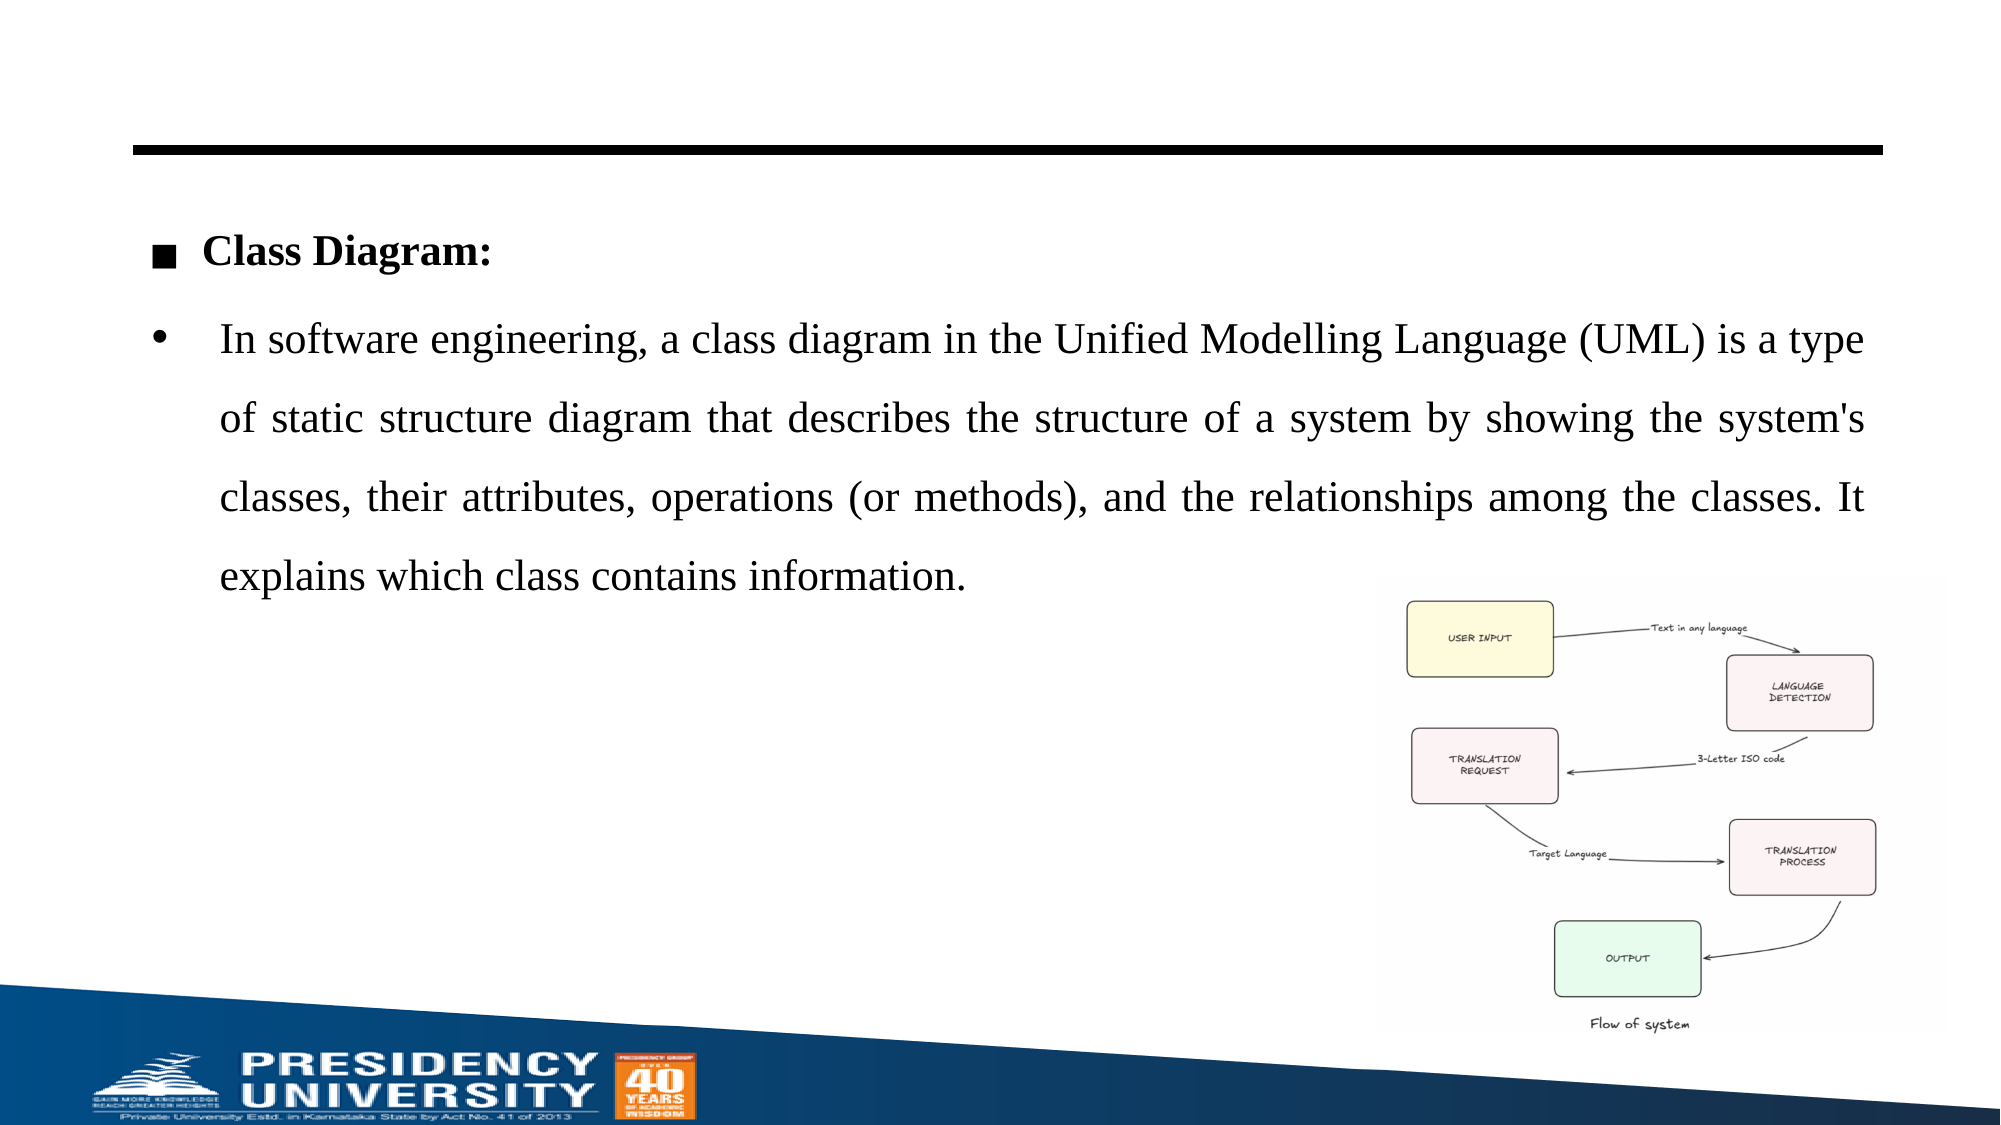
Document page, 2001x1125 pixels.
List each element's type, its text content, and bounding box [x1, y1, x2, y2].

list Class Diagram: In software engineering, a class diagram in the Unified Modelling Language (UML) is a type of static structure diagram that describes the structure of a system by showing the system's classes, their attributes, operations (or methods), and the relationships among the classes. It explains which class contains information. [133, 187, 1884, 612]
picture [0, 571, 2000, 1125]
